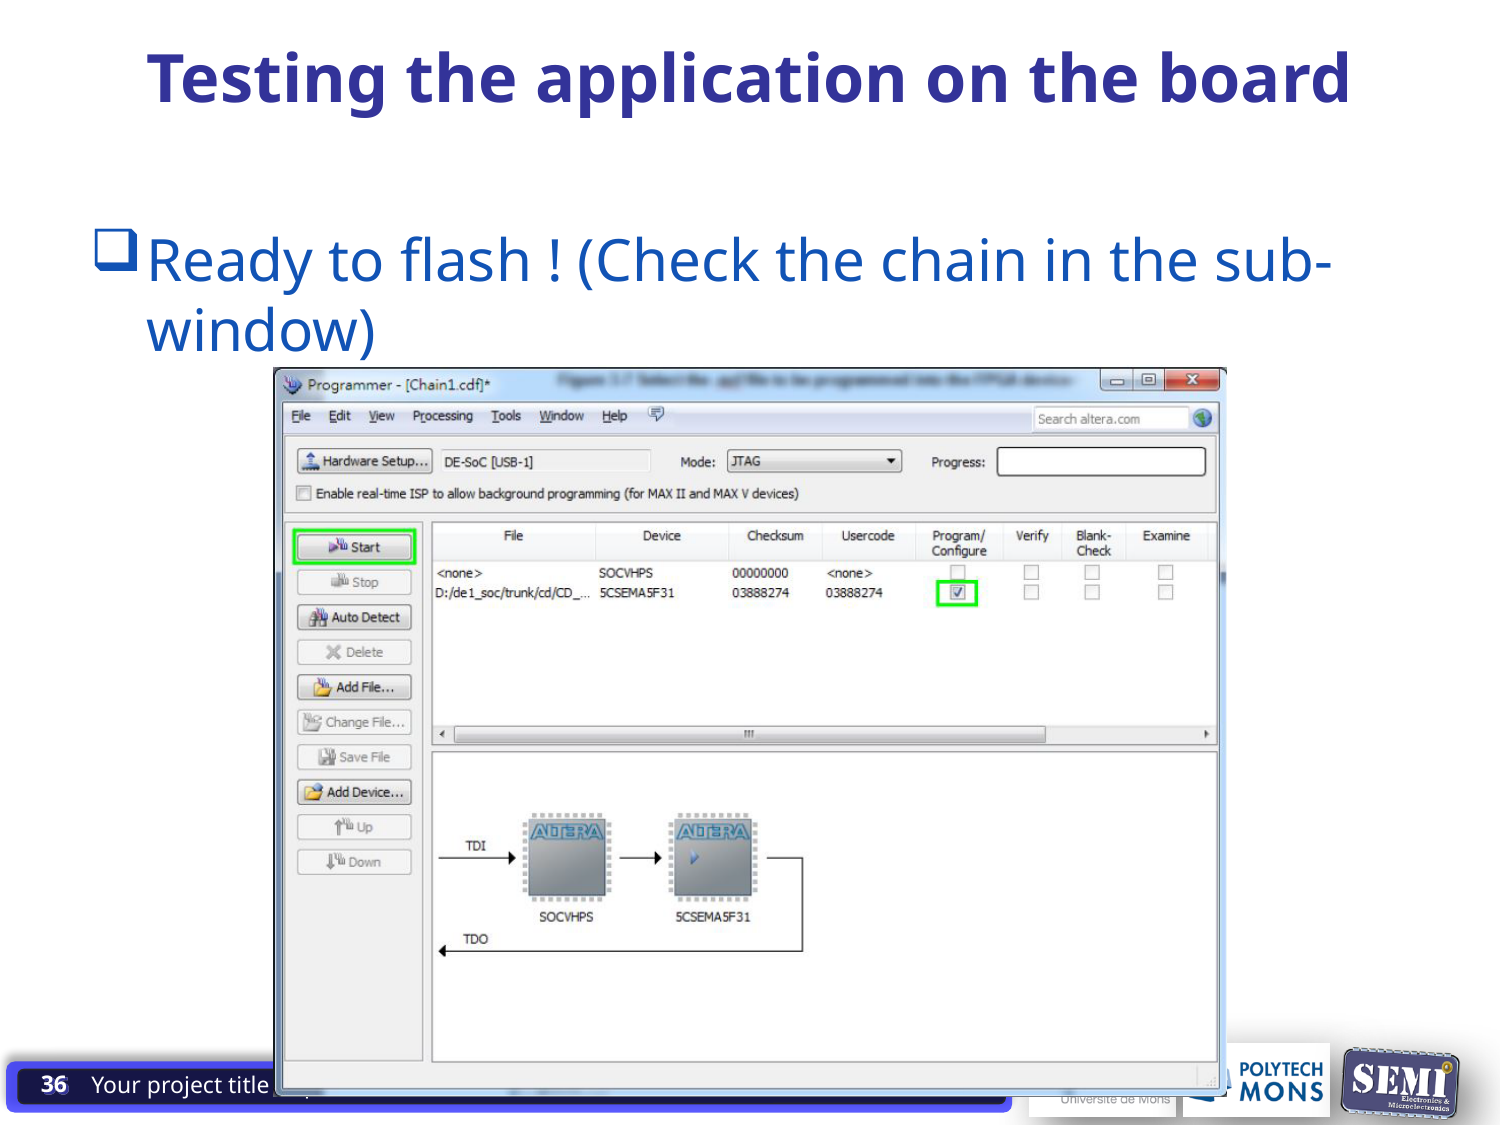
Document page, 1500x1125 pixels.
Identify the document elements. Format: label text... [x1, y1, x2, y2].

picture [272, 365, 1330, 1117]
list Ready to flash ! (Check the chain in the sub-window) [74, 215, 1426, 959]
title Testing the application on the board [74, 27, 1426, 215]
picture [1340, 1046, 1461, 1120]
slide_number 36 [0, 1059, 111, 1111]
